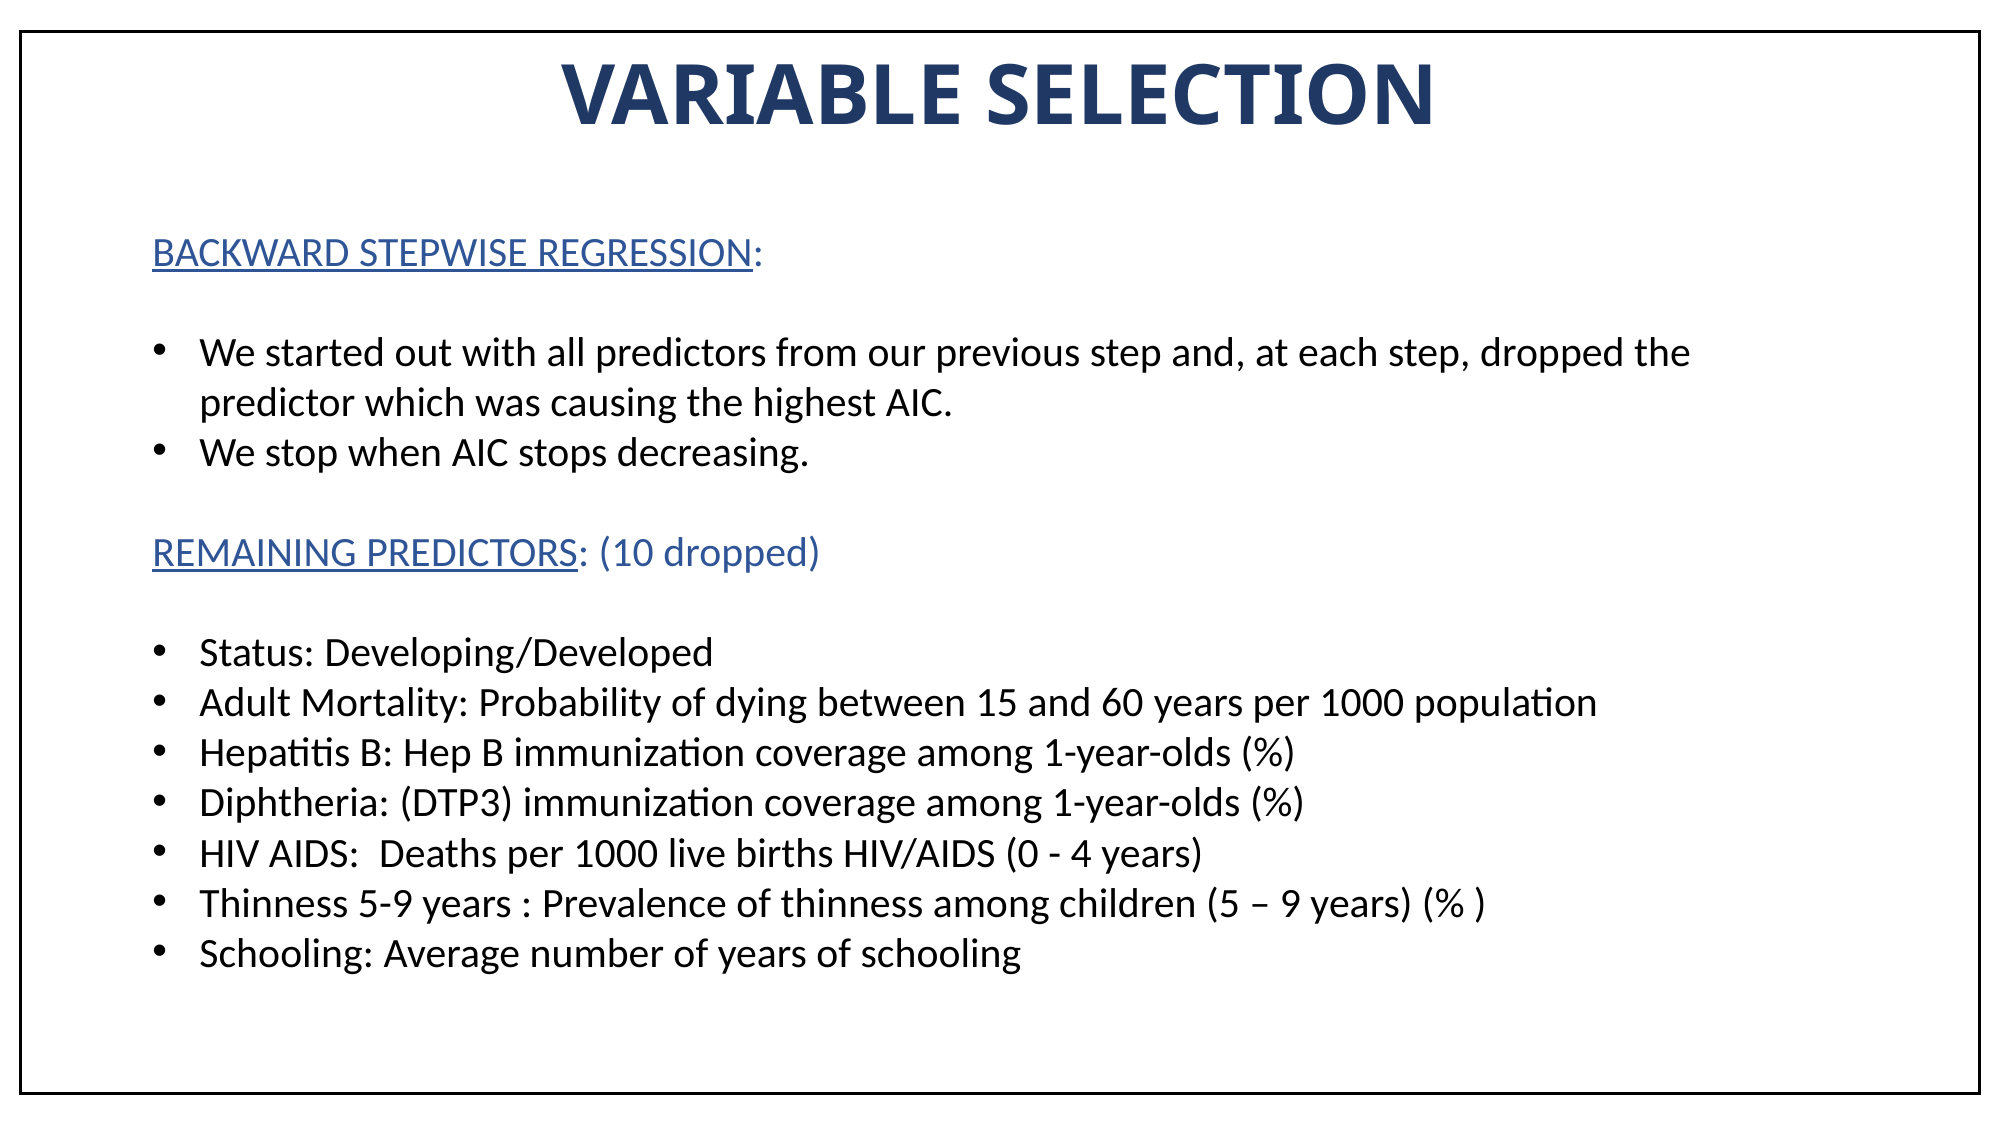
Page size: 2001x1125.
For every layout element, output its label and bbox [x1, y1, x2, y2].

text_box [19, 31, 1981, 1094]
